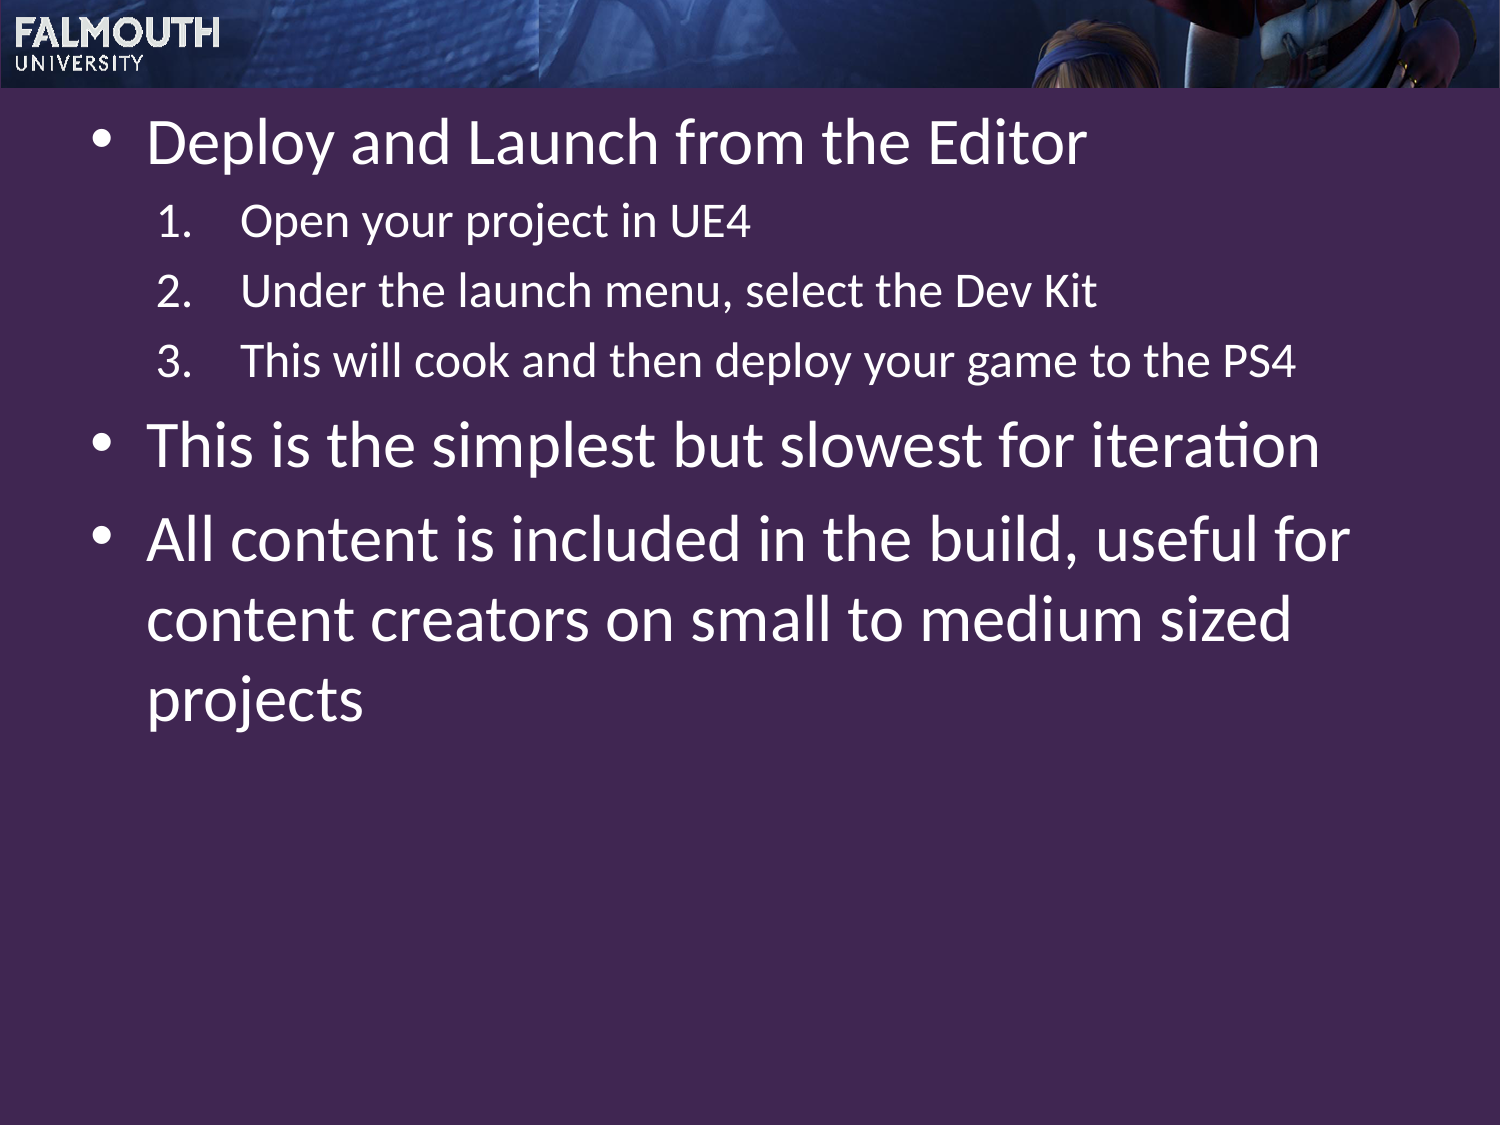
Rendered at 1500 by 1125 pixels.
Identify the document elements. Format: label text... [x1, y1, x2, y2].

picture [0, 0, 1500, 90]
list Deploy and Launch from the Editor Open your project in UE4 Under the launch menu, select the Dev Kit This will cook and then deploy your game to the PS4 This is the simplest but slowest for iteration All content is included in the build, useful for content creators on small to medium sized projects [75, 90, 1425, 946]
